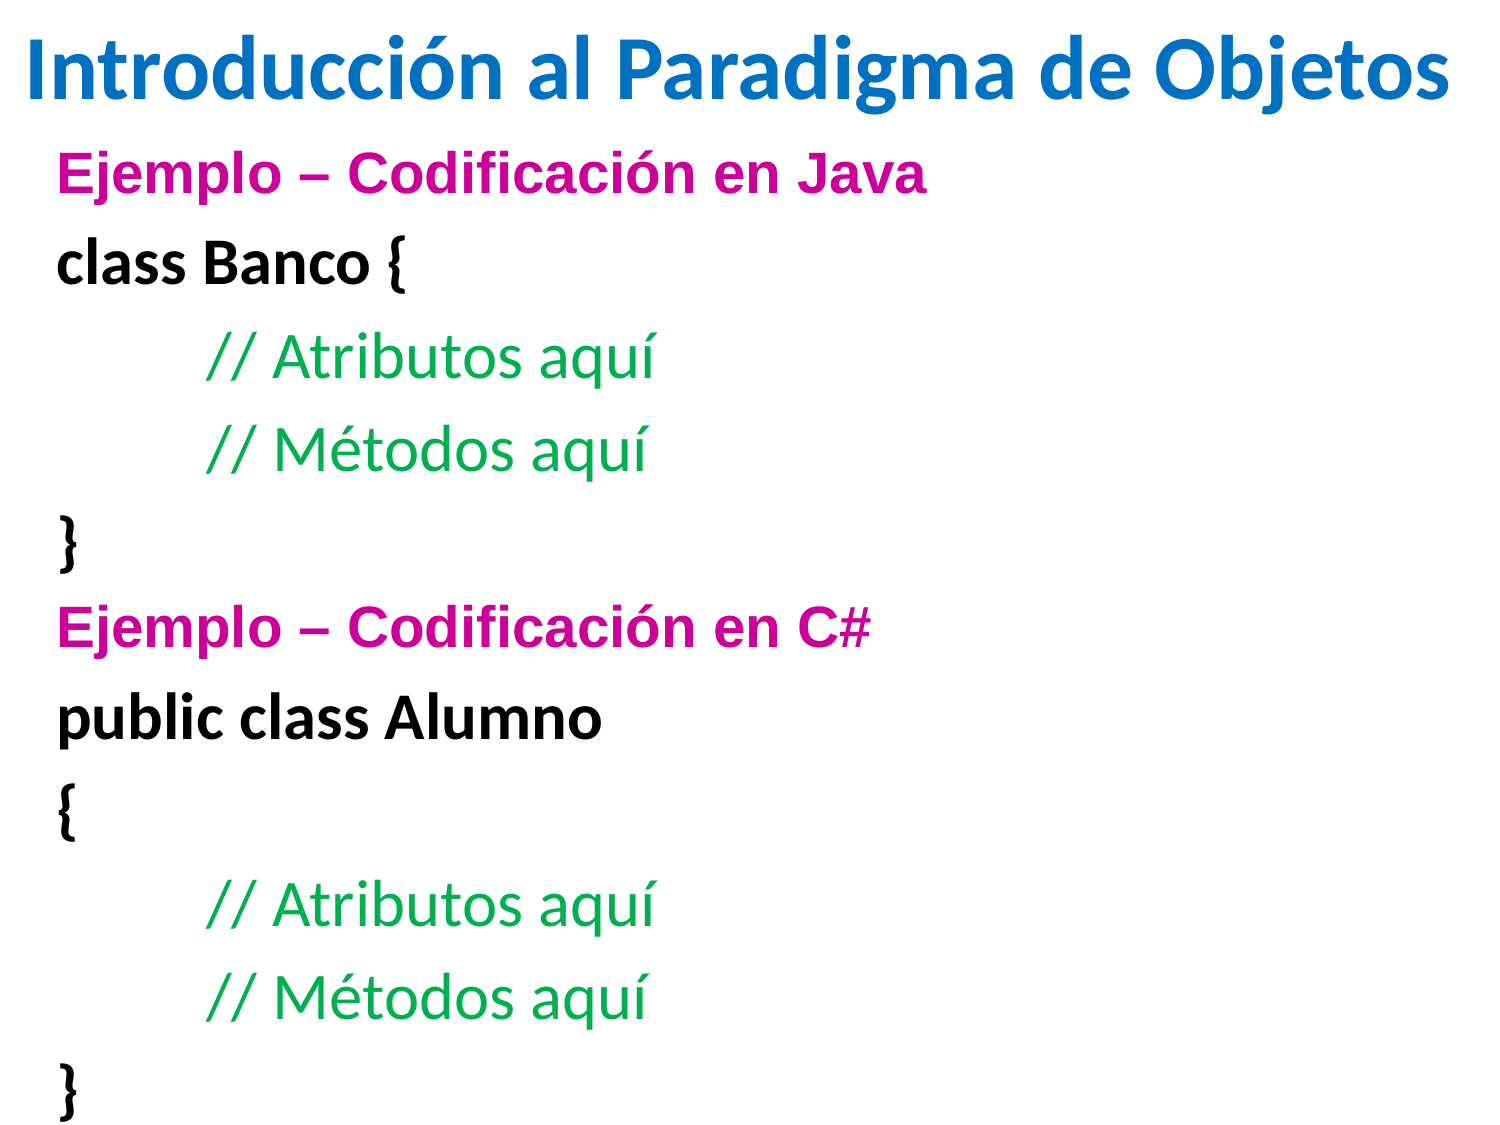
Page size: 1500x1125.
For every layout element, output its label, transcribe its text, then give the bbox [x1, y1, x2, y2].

text_box Introducción al Paradigma de Objetos [9, 0, 1469, 125]
subtitle Ejemplo – Codificación en Java class Banco { // Atributos aquí // Métodos aquí } Ejemplo – Codificación en C# public class Alumno { // Atributos aquí // Métodos aquí } [41, 127, 1436, 1125]
